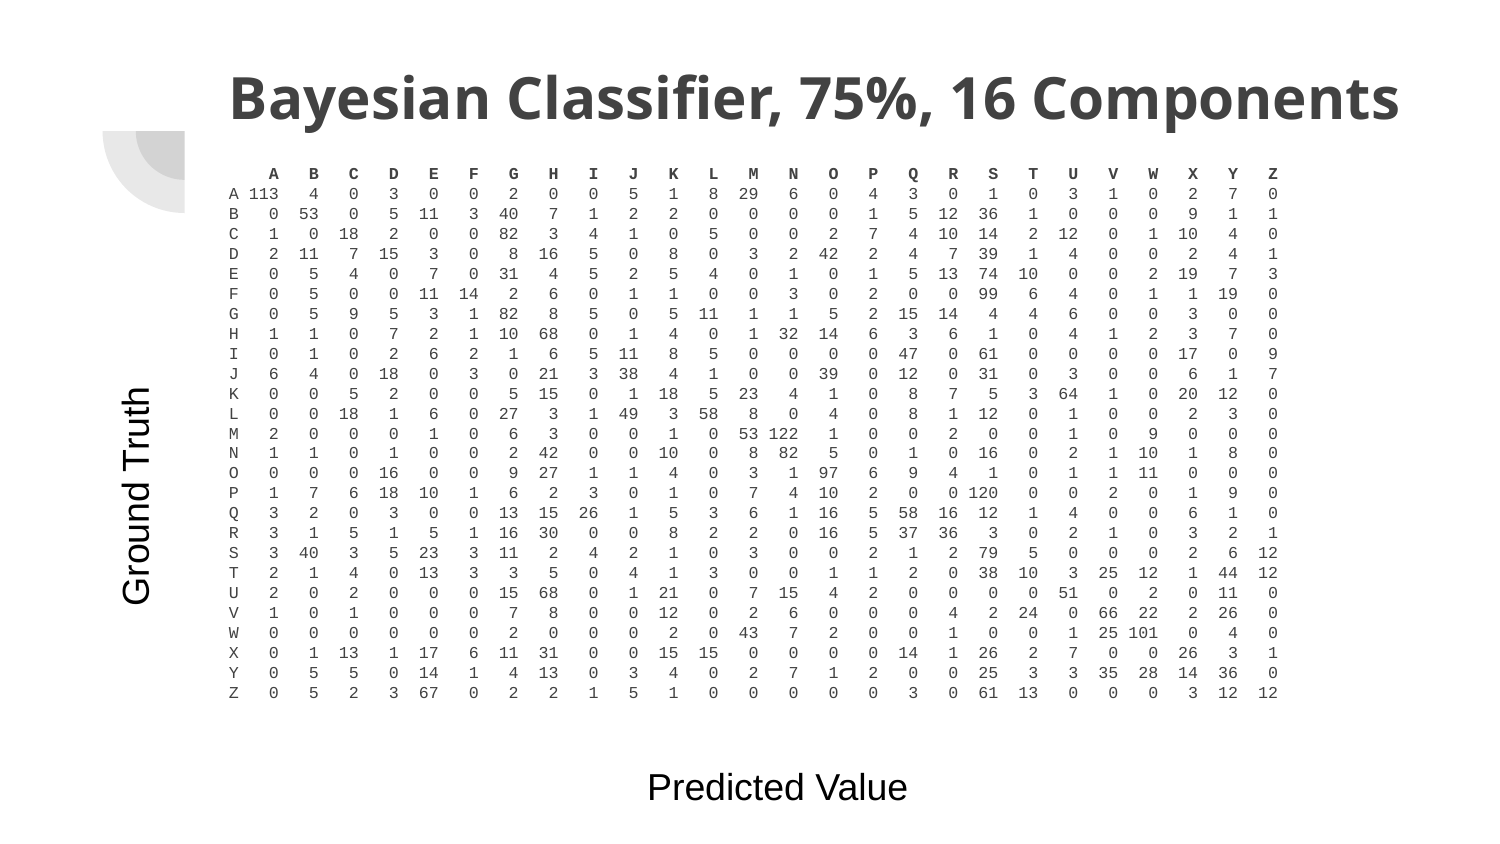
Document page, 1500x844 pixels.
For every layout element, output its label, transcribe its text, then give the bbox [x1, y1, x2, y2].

text_box Ground Truth [96, 308, 169, 622]
text_box Predicted Value [632, 748, 946, 820]
subtitle A B C D E F G H I J K L M N O P Q R S T U V W X Y Z A 113 4 0 3 0 0 2 0 0 5 1 8 29 6 0 4 3 0 1 0 3 1 0 2 7 0 B 0 53 0 5 11 3 40 7 1 2 2 0 0 0 0 1 5 12 36 1 0 0 0 9 1 1 C 1 0 18 2 0 0 82 3 4 1 0 5 0 0 2 7 4 10 14 2 12 0 1 10 4 0 D 2 11 7 15 3 0 8 16 5 0 8 0 3 2 42 2 4 7 39 1 4 0 0 2 4 1 E 0 5 4 0 7 0 31 4 5 2 5 4 0 1 0 1 5 13 74 10 0 0 2 19 7 3 F 0 5 0 0 11 14 2 6 0 1 1 0 0 3 0 2 0 0 99 6 4 0 1 1 19 0 G 0 5 9 5 3 1 82 8 5 0 5 11 1 1 5 2 15 14 4 4 6 0 0 3 0 0 H 1 1 0 7 2 1 10 68 0 1 4 0 1 32 14 6 3 6 1 0 4 1 2 3 7 0 I 0 1 0 2 6 2 1 6 5 11 8 5 0 0 0 0 47 0 61 0 0 0 0 17 0 9 J 6 4 0 18 0 3 0 21 3 38 4 1 0 0 39 0 12 0 31 0 3 0 0 6 1 7 K 0 0 5 2 0 0 5 15 0 1 18 5 23 4 1 0 8 7 5 3 64 1 0 20 12 0 L 0 0 18 1 6 0 27 3 1 49 3 58 8 0 4 0 8 1 12 0 1 0 0 2 3 0 M 2 0 0 0 1 0 6 3 0 0 1 0 53 122 1 0 0 2 0 0 1 0 9 0 0 0 N 1 1 0 1 0 0 2 42 0 0 10 0 8 82 5 0 1 0 16 0 2 1 10 1 8 0 O 0 0 0 16 0 0 9 27 1 1 4 0 3 1 97 6 9 4 1 0 1 1 11 0 0 0 P 1 7 6 18 10 1 6 2 3 0 1 0 7 4 10 2 0 0 120 0 0 2 0 1 9 0 Q 3 2 0 3 0 0 13 15 26 1 5 3 6 1 16 5 58 16 12 1 4 0 0 6 1 0 R 3 1 5 1 5 1 16 30 0 0 8 2 2 0 16 5 37 36 3 0 2 1 0 3 2 1 S 3 40 3 5 23 3 11 2 4 2 1 0 3 0 0 2 1 2 79 5 0 0 0 2 6 12 T 2 1 4 0 13 3 3 5 0 4 1 3 0 0 1 1 2 0 38 10 3 25 12 1 44 12 U 2 0 2 0 0 0 15 68 0 1 21 0 7 15 4 2 0 0 0 0 51 0 2 0 11 0 V 1 0 1 0 0 0 7 8 0 0 12 0 2 6 0 0 0 4 2 24 0 66 22 2 26 0 W 0 0 0 0 0 0 2 0 0 0 2 0 43 7 2 0 0 1 0 0 1 25 101 0 4 0 X 0 1 13 1 17 6 11 31 0 0 15 15 0 0 0 0 14 1 26 2 7 0 0 26 3 1 Y 0 5 5 0 14 1 4 13 0 3 4 0 2 7 1 2 0 0 25 3 3 35 28 14 36 0 Z 0 5 2 3 67 0 2 2 1 5 1 0 0 0 0 0 3 0 61 13 0 0 0 3 12 12 [213, 147, 1309, 735]
title Bayesian Classifier, 75%, 16 Components [213, 45, 1500, 156]
